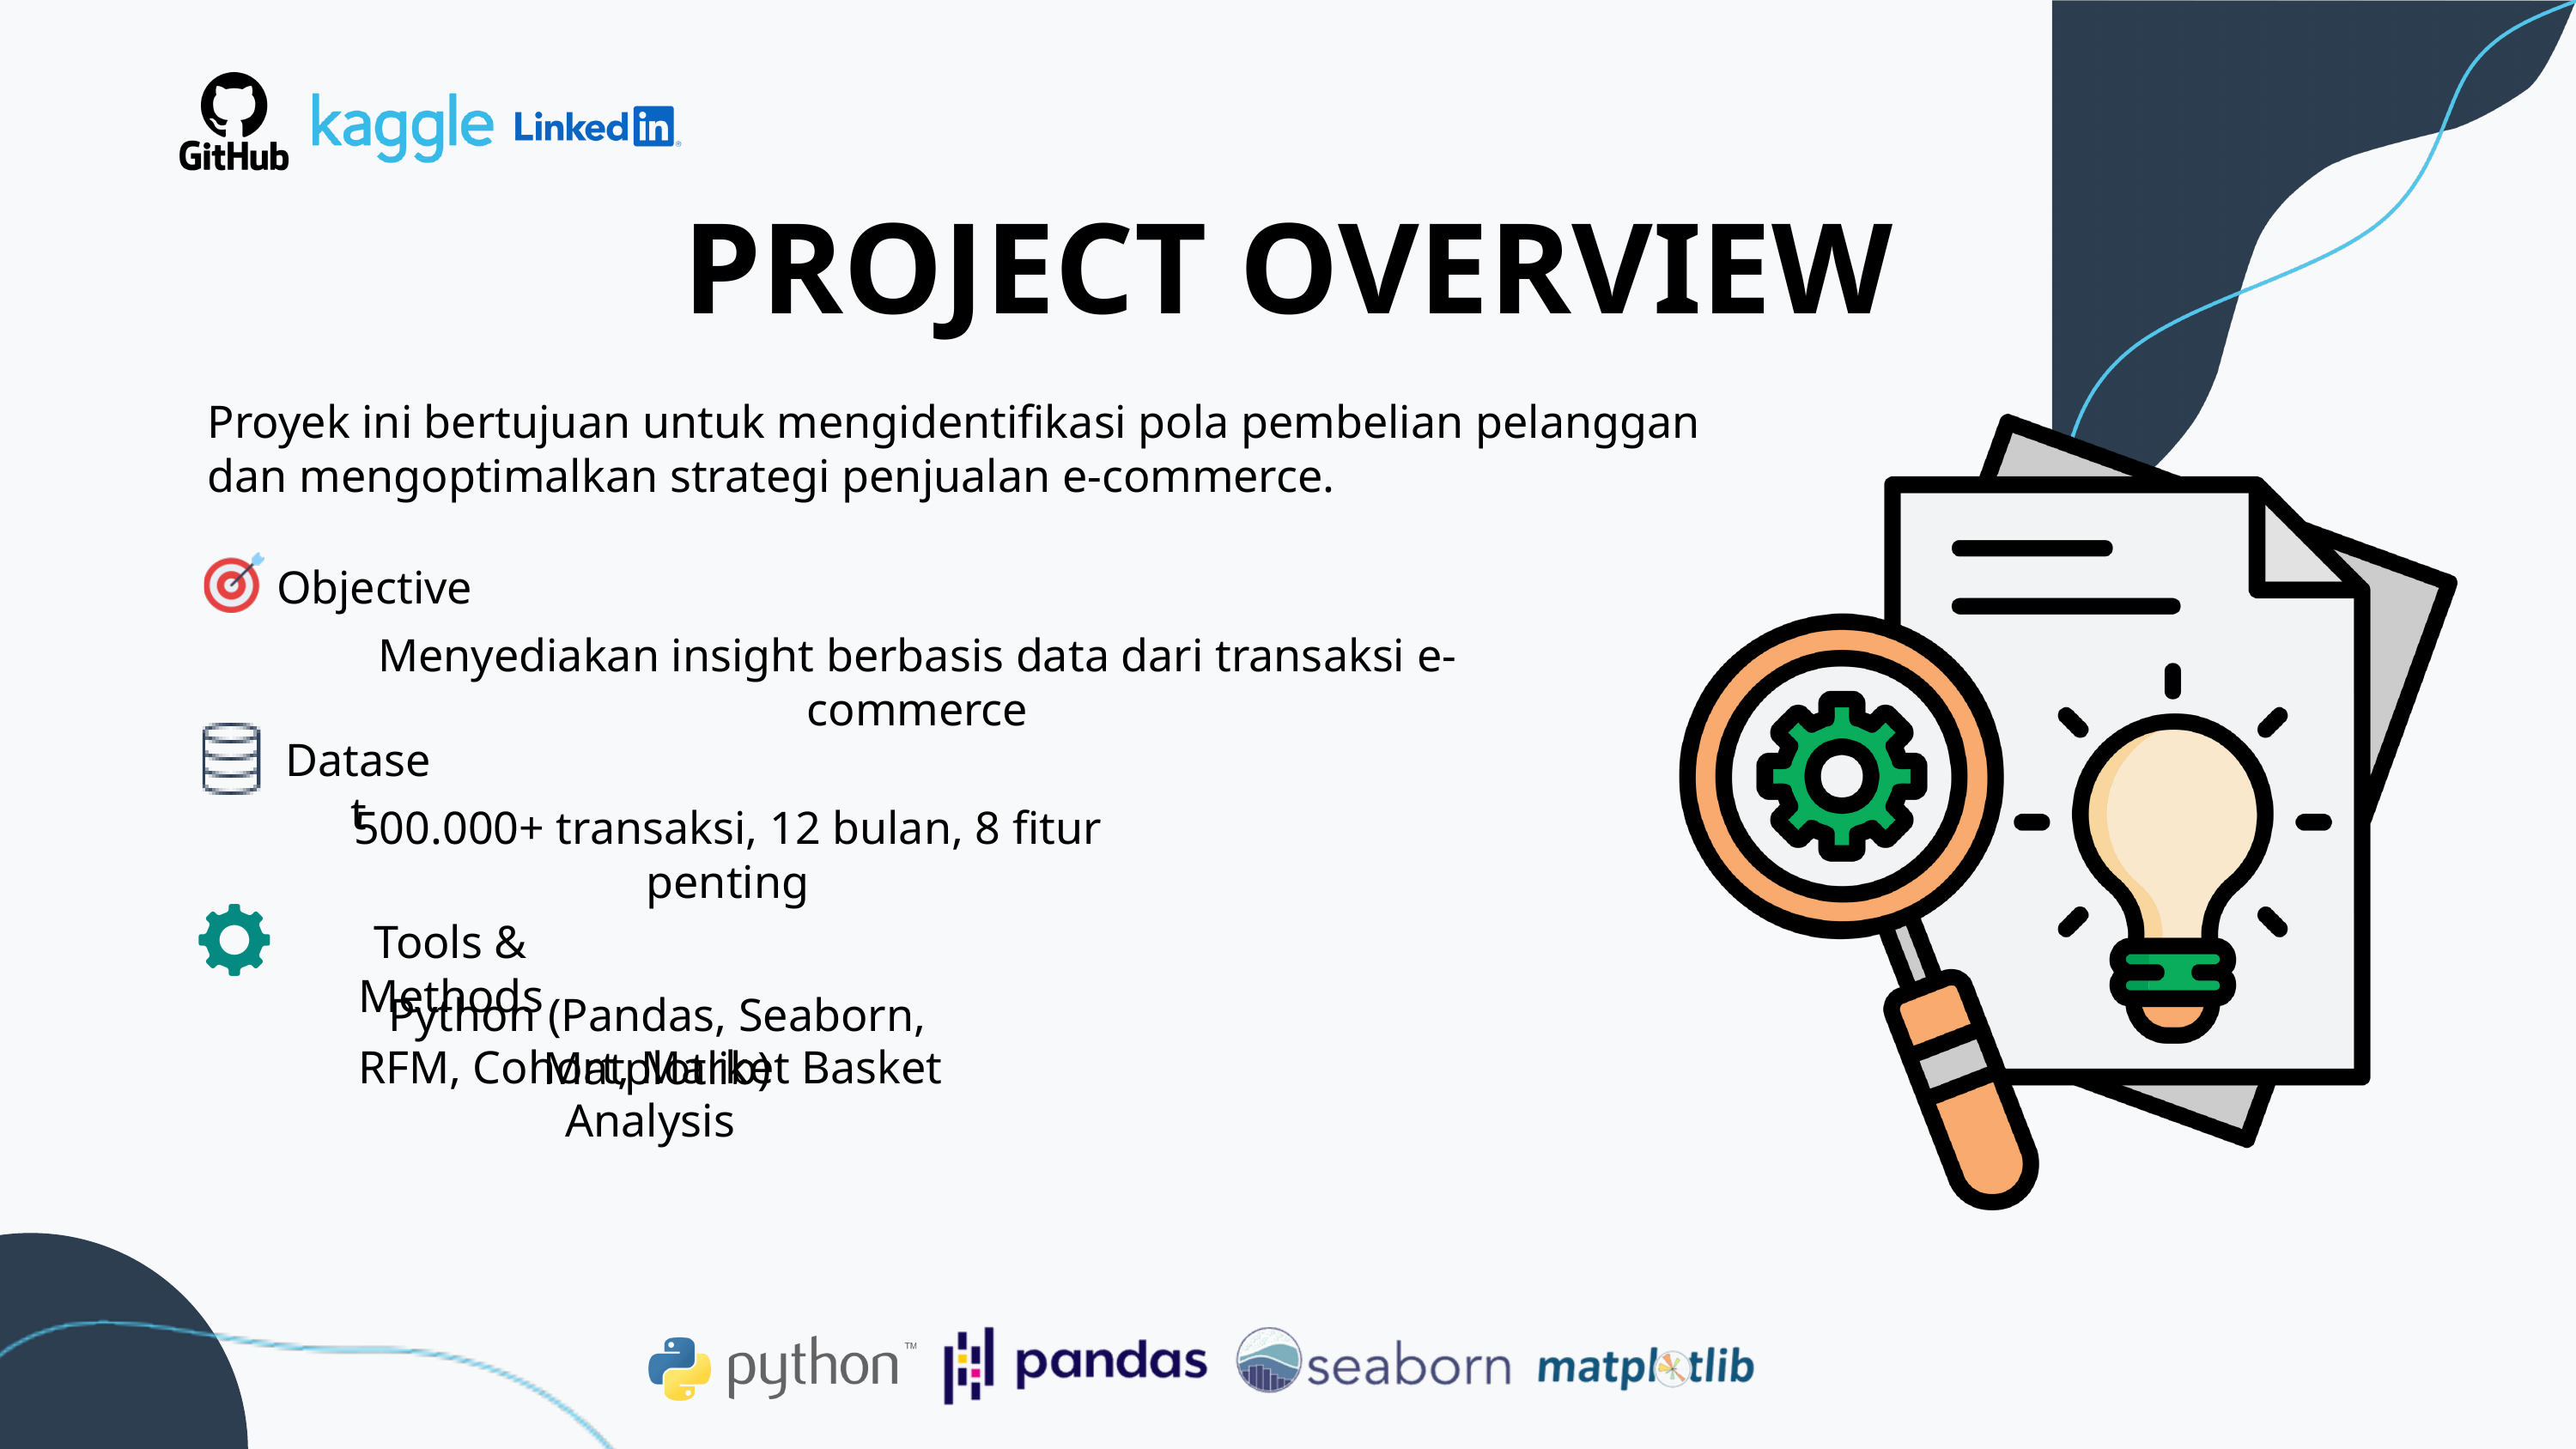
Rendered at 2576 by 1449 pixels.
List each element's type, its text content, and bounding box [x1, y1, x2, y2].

text_box [202, 723, 261, 795]
text_box [1498, 1286, 1794, 1449]
text_box [312, 93, 494, 163]
text_box [942, 1233, 1210, 1449]
text_box RFM, Cohort, Market Basket Analysis [278, 1038, 1023, 1146]
text_box [1679, 414, 2458, 1210]
text_box Tools & Methods [278, 913, 623, 985]
text_box [253, 1303, 647, 1449]
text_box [0, 1233, 248, 1449]
text_box Python (Pandas, Seaborn, Matplotlib) [278, 985, 1036, 1094]
text_box PROJECT OVERVIEW [592, 188, 1984, 339]
text_box [144, 70, 324, 172]
text_box Menyediakan insight berbasis data dari transaksi e-commerce [274, 627, 1561, 735]
text_box Dataset [277, 731, 439, 799]
text_box [2051, 0, 2576, 518]
text_box Objective [274, 559, 475, 613]
text_box [204, 552, 264, 613]
text_box [198, 904, 270, 976]
text_box [1234, 1221, 1513, 1449]
text_box 500.000+ transaksi, 12 bulan, 8 fitur penting [274, 799, 1182, 907]
text_box [490, 54, 706, 198]
text_box [647, 1298, 918, 1449]
text_box Proyek ini bertujuan untuk mengidentifikasi pola pembelian pelanggan dan mengoptimalkan strategi penjualan e-commerce. [207, 393, 1777, 501]
